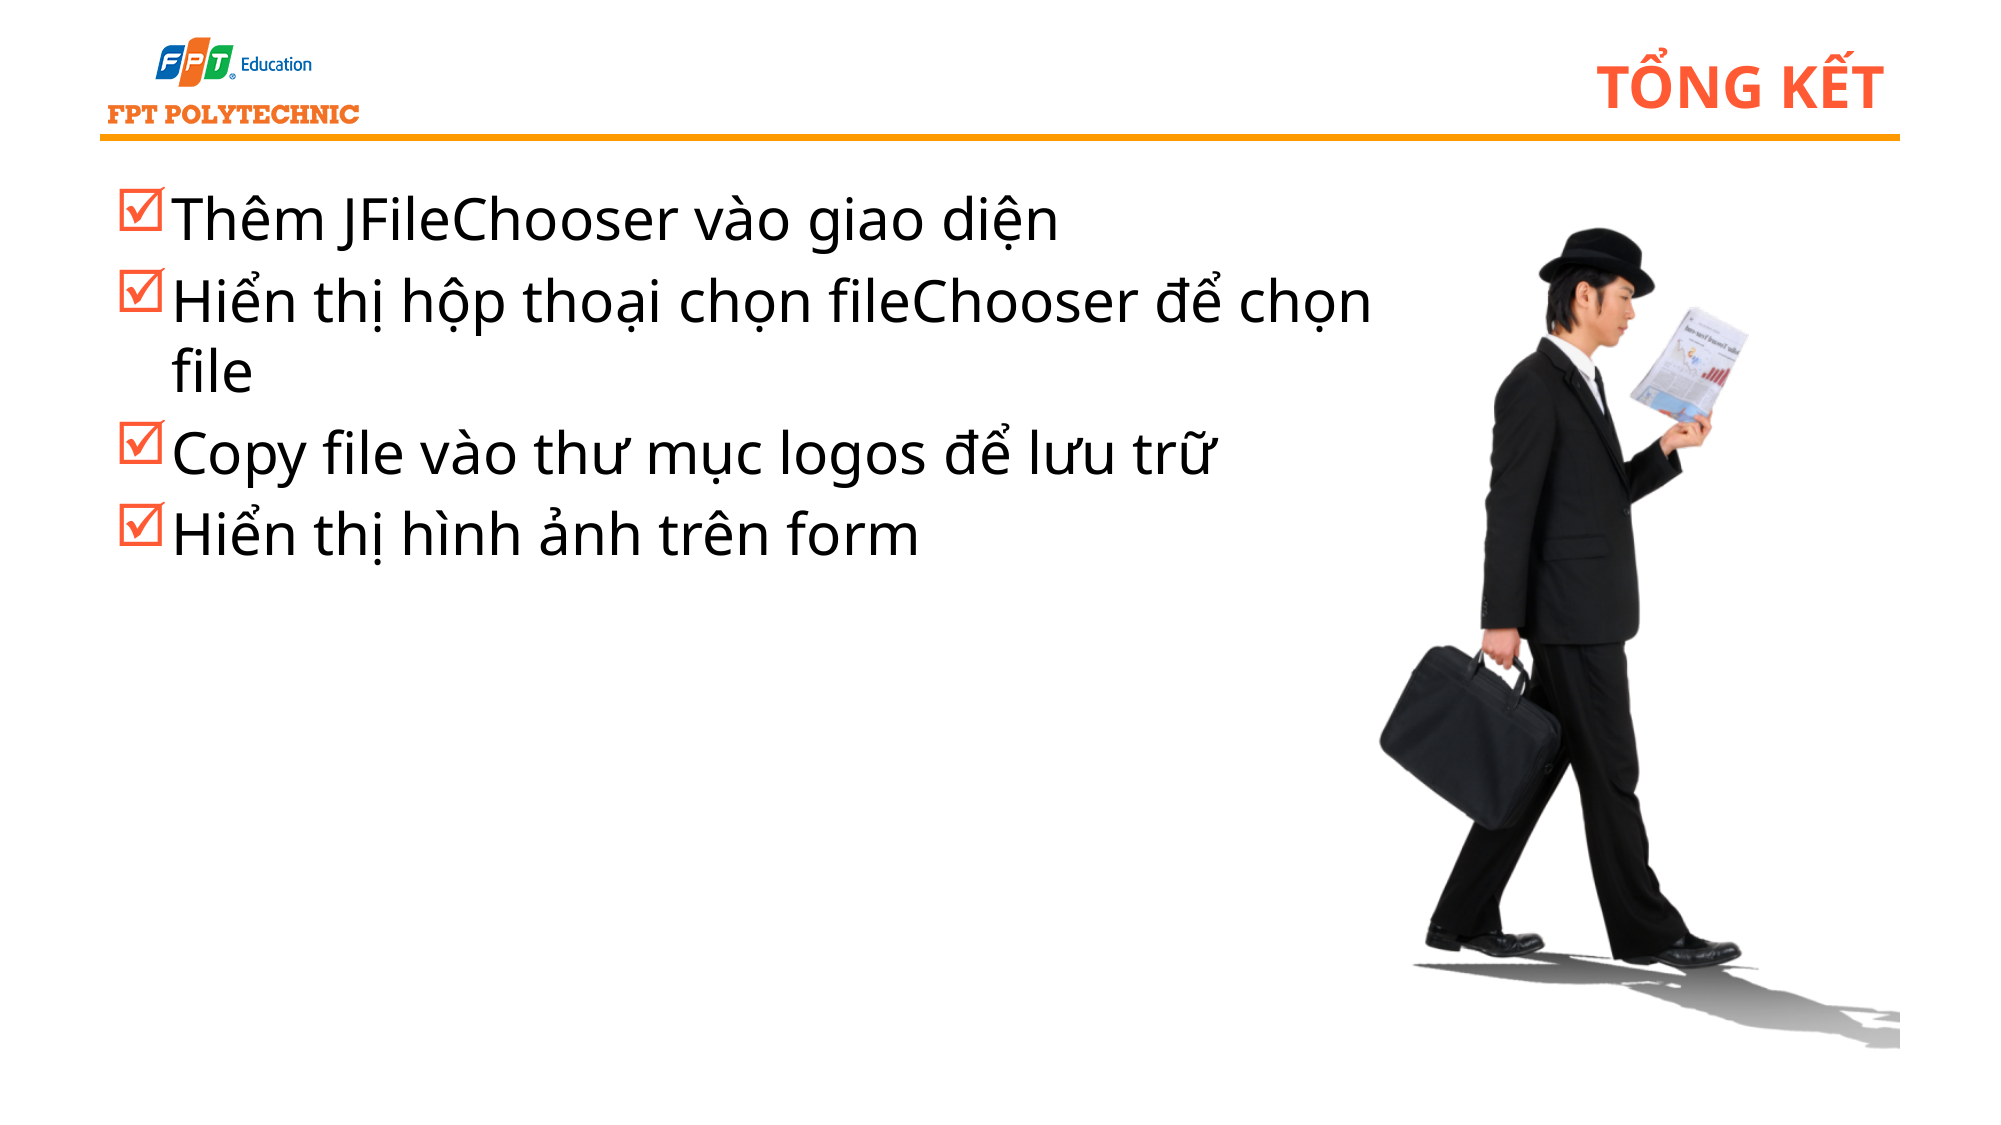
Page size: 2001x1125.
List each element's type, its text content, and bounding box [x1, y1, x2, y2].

picture [1344, 138, 1901, 1075]
picture [99, 25, 367, 143]
list Thêm JFileChooser vào giao diện Hiển thị hộp thoại chọn fileChooser để chọn file Copy file vào thư mục logos để lưu trữ Hiển thị hình ảnh trên form [99, 174, 1339, 1038]
title Tổng kết [366, 45, 1900, 125]
